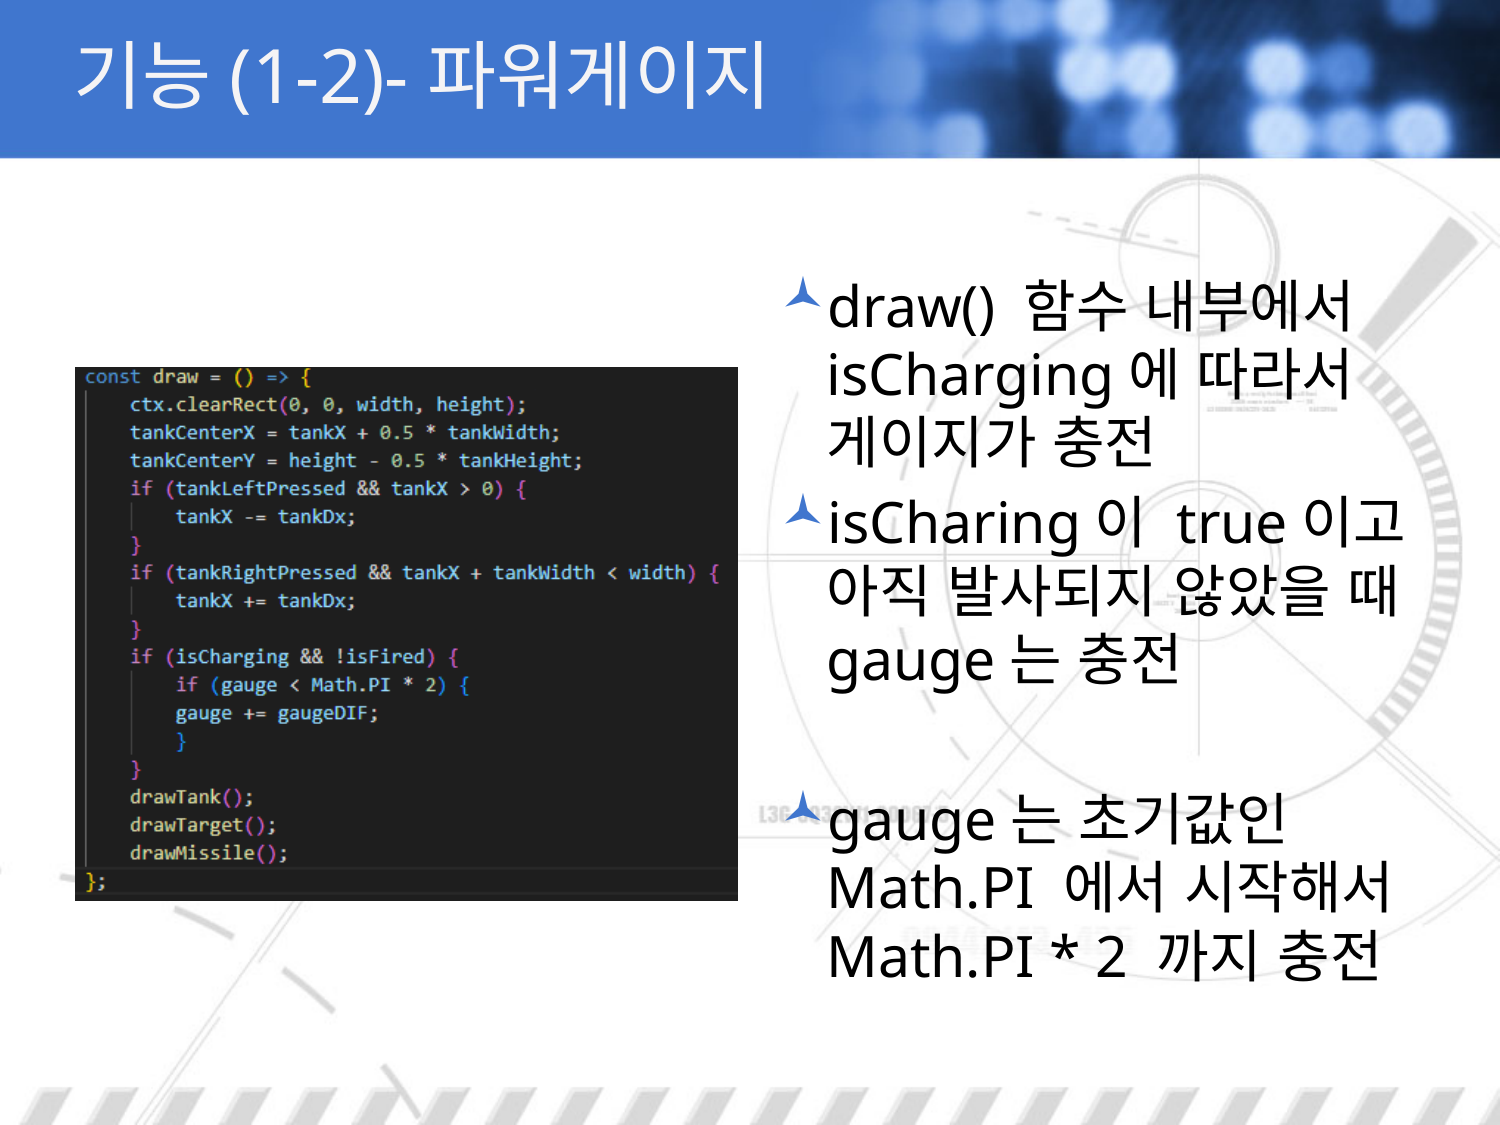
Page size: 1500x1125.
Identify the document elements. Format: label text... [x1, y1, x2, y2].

picture [0, 0, 1500, 1125]
title 기능(1-2)-파워게이지 [58, 9, 1448, 139]
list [74, 366, 738, 901]
list draw() 함수 내부에서 isCharging에 따라서 게이지가 충전 isCharing이 true이고 아직 발사되지 않았을 때 gauge는 충전 gauge는 초기값인 Math.PI 에서 시작해서 Math.PI * 2 까지 충전 [762, 262, 1425, 1005]
